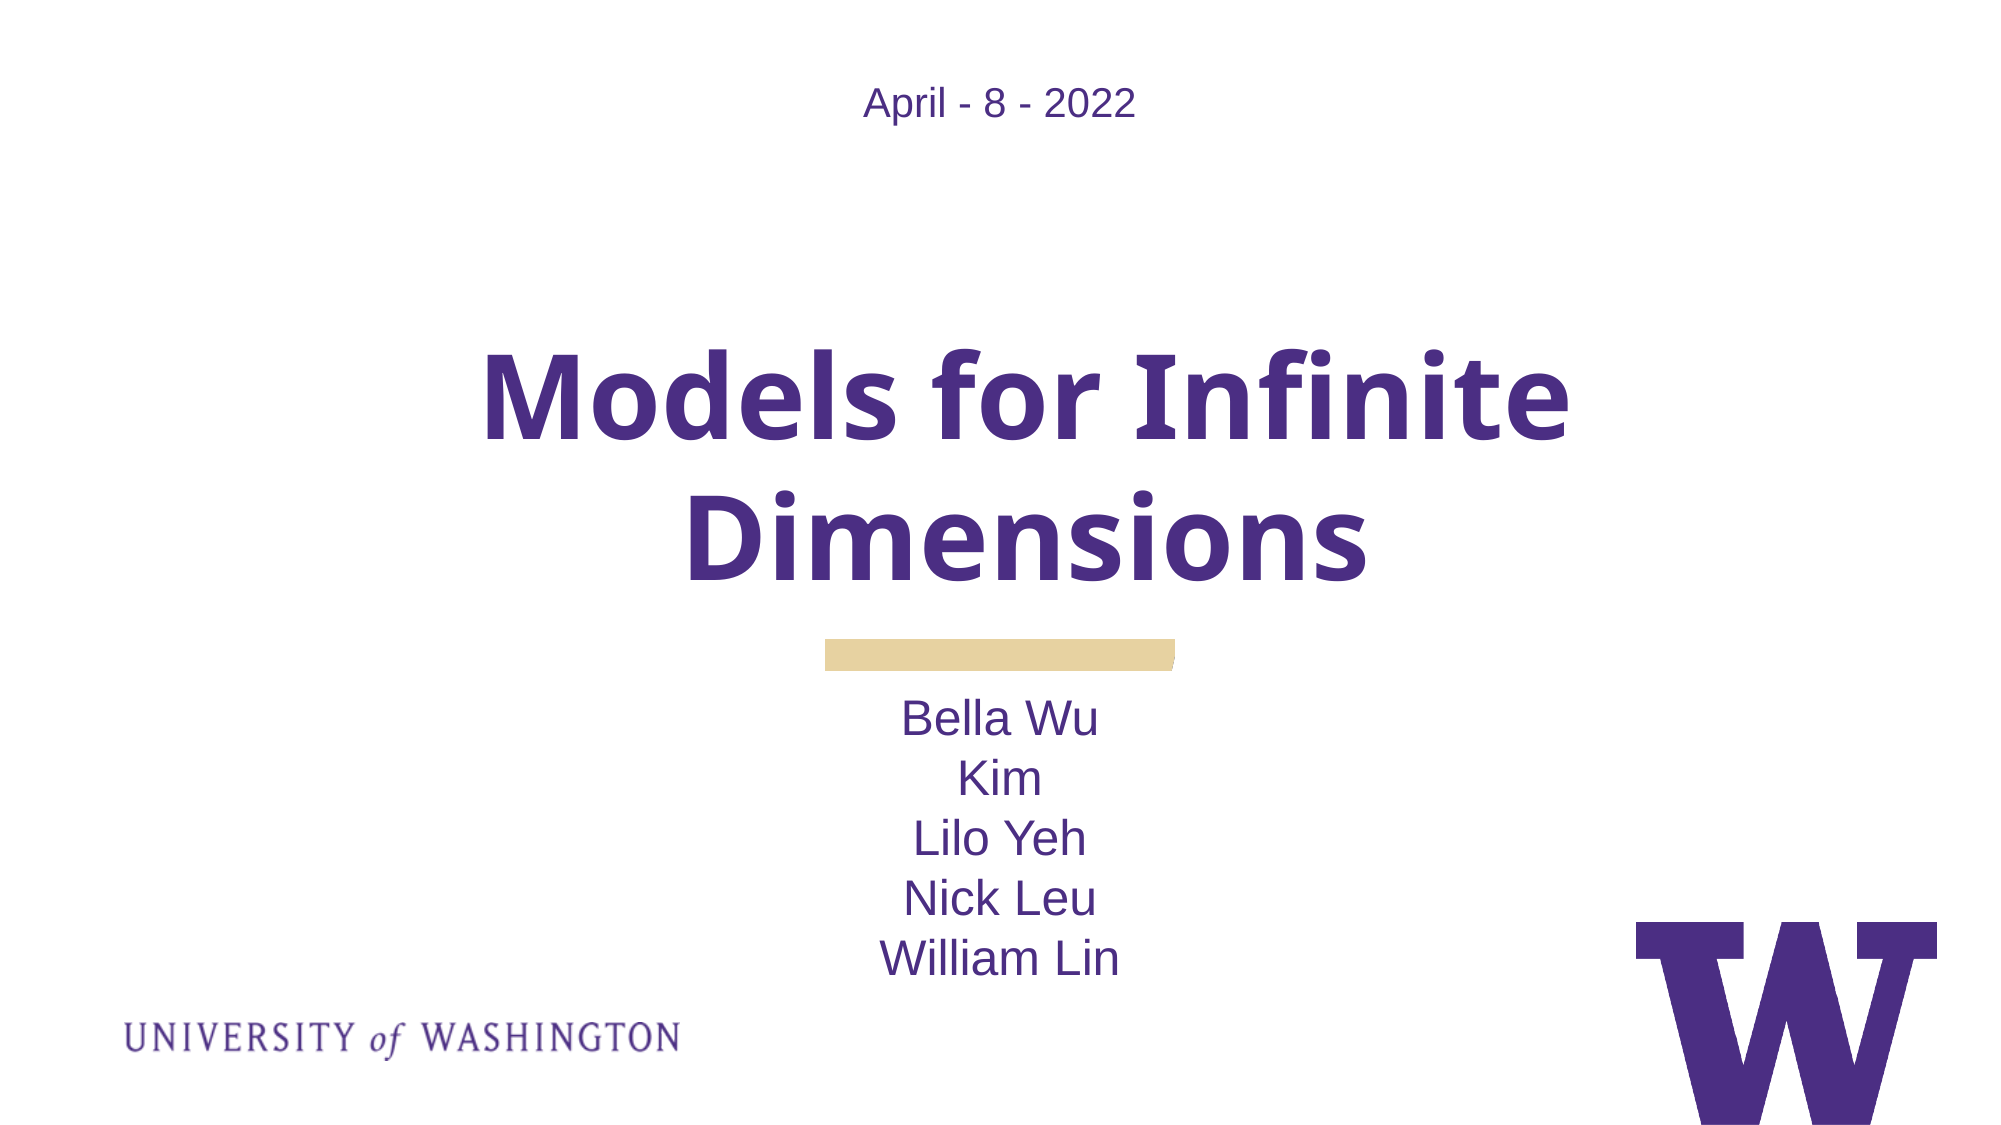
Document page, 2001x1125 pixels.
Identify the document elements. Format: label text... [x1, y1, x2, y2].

title Models for Infinite Dimensions [124, 81, 1927, 612]
text_box Bella Wu Kim Lilo Yeh Nick Leu William Lin [696, 677, 1304, 1053]
text_box April - 8 - 2022 [696, 68, 1304, 134]
picture [825, 639, 1175, 671]
picture [1636, 922, 1937, 1125]
picture [124, 1022, 680, 1061]
